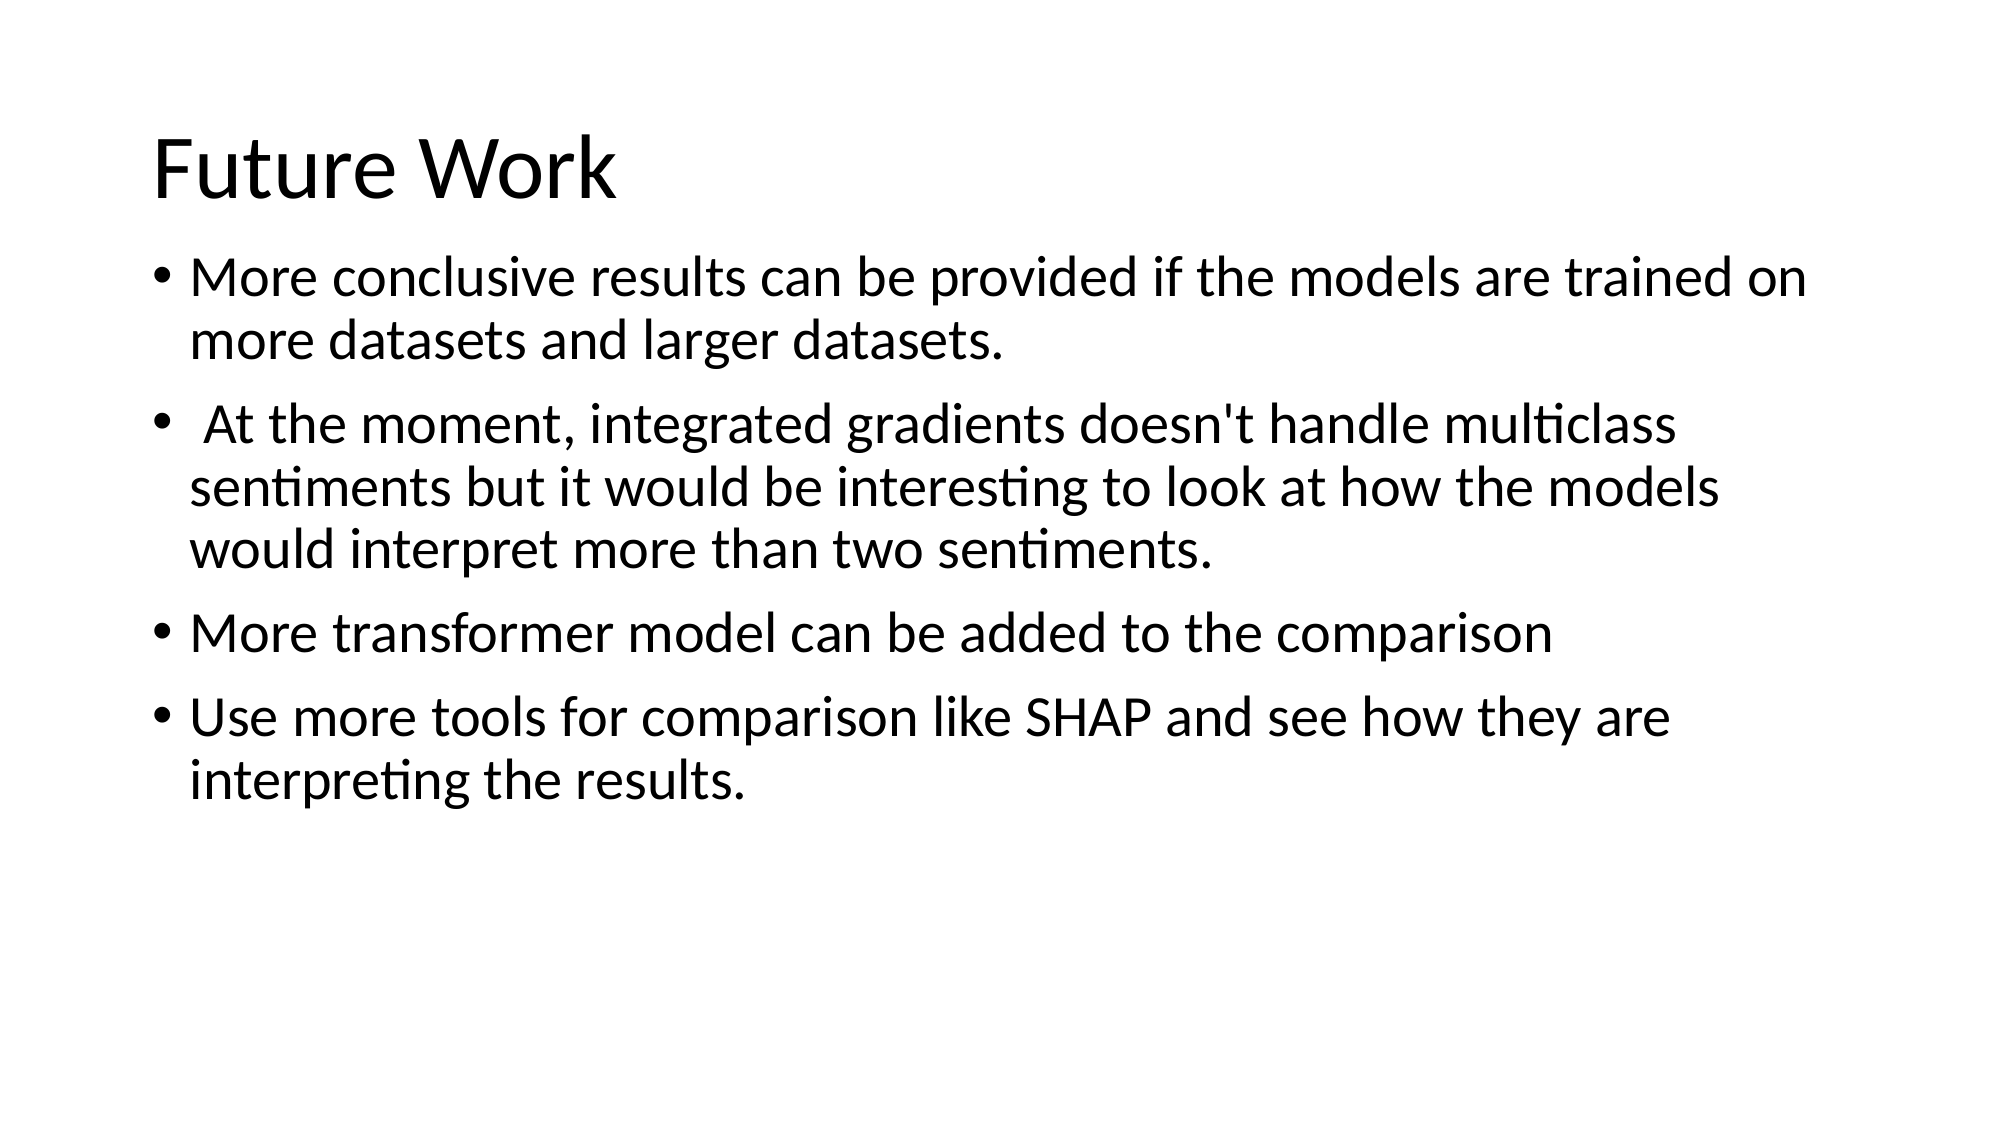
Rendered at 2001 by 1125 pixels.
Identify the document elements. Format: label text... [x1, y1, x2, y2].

list More conclusive results can be provided if the models are trained on more datasets and larger datasets. At the moment, integrated gradients doesn't handle multiclass sentiments but it would be interesting to look at how the models would interpret more than two sentiments. More transformer model can be added to the comparison Use more tools for comparison like SHAP and see how they are interpreting the results. [137, 238, 1863, 953]
title Future Work [137, 59, 1863, 238]
